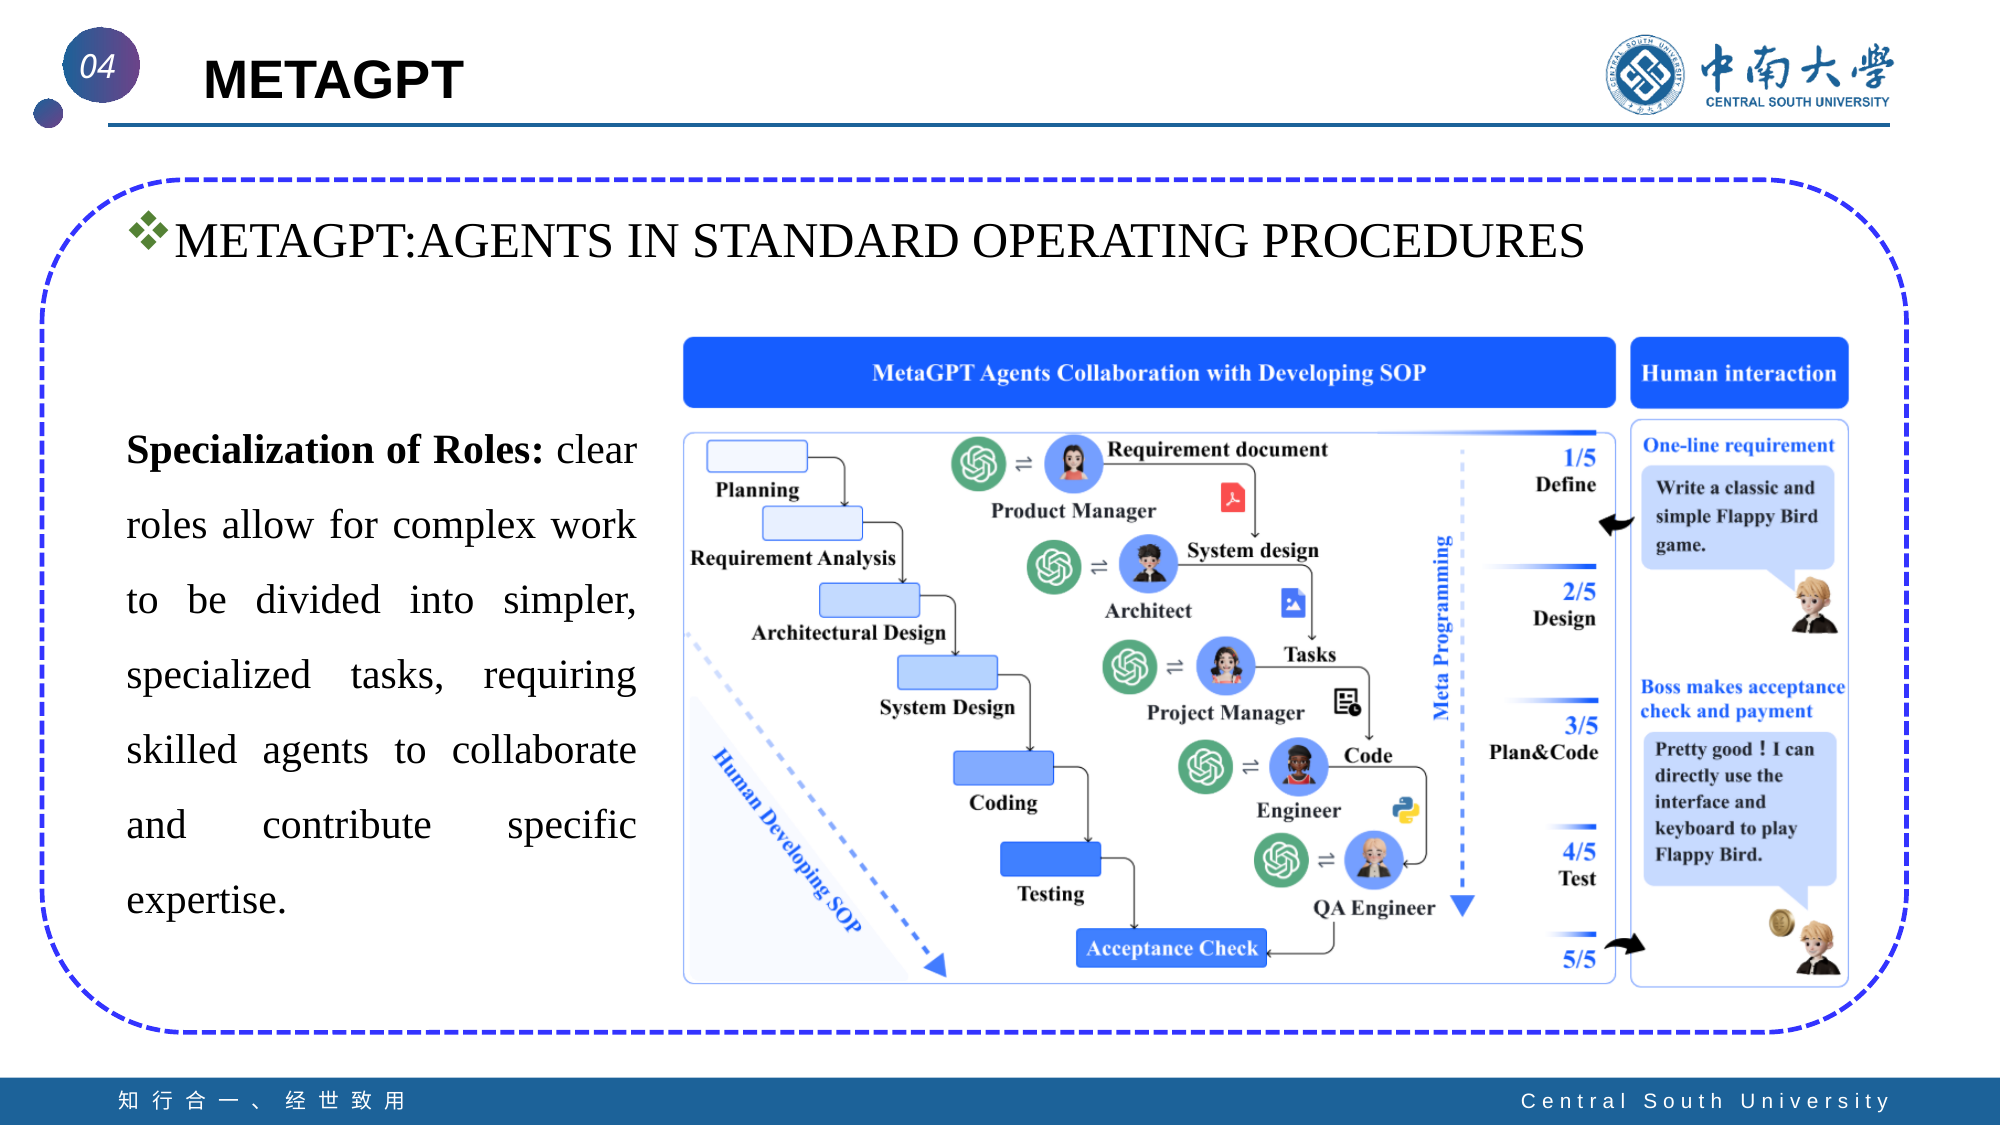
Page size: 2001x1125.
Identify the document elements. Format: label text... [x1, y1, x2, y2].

text_box 知行合一、经世致用 [104, 1079, 421, 1120]
text_box [42, 179, 1907, 1033]
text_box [33, 26, 153, 128]
text_box METAGPT [158, 0, 1343, 118]
text_box Central South University [1505, 1079, 1903, 1120]
text_box [0, 1077, 2000, 1125]
picture [1595, 28, 1907, 121]
picture [669, 309, 1862, 1013]
